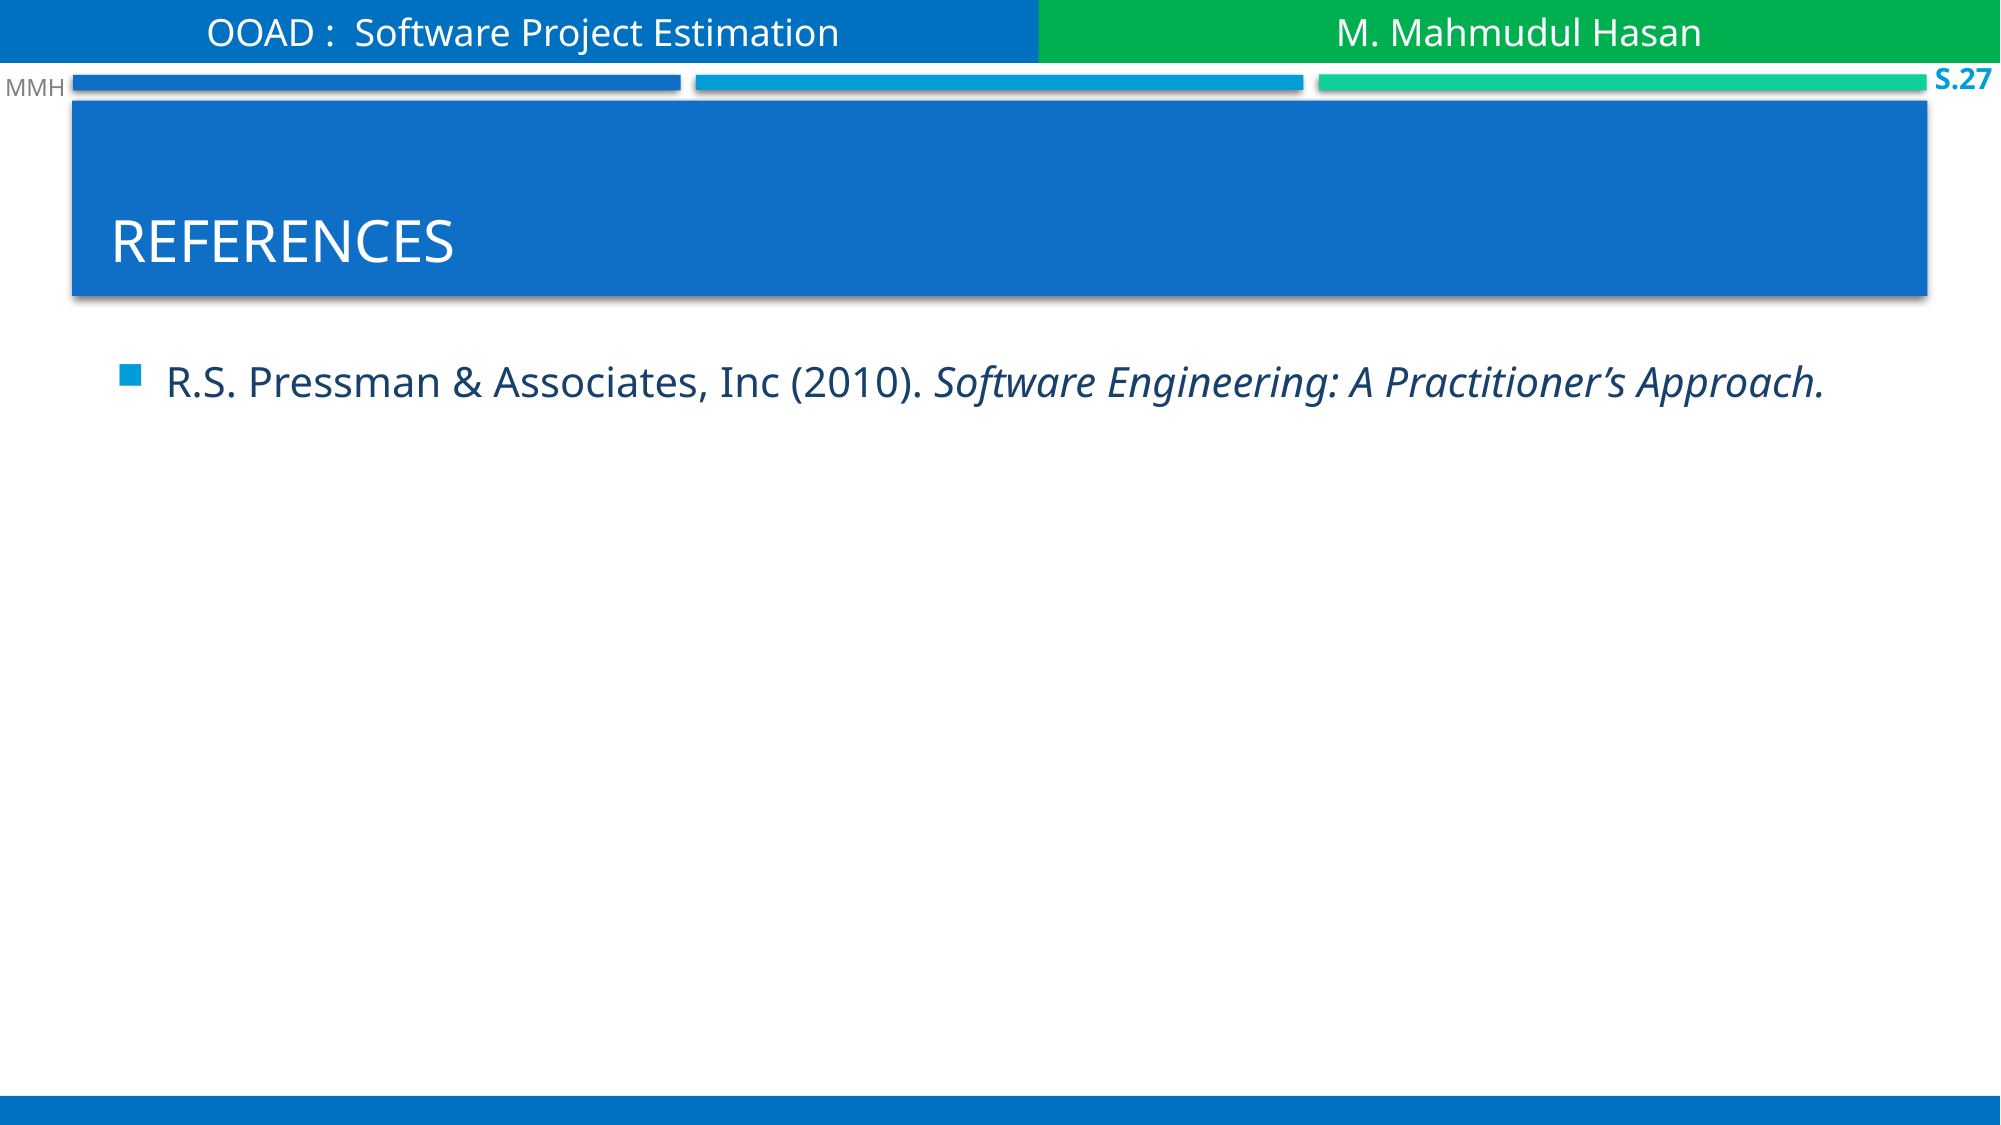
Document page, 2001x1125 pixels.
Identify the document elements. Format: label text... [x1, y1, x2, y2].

title references [95, 115, 1905, 282]
text_box OOAD : Software Project Estimation [0, 0, 1037, 65]
text_box [0, 1094, 2000, 1125]
text_box M. Mahmudul Hasan [1037, 0, 2000, 65]
list R.S. Pressman & Associates, Inc (2010). Software Engineering: A Practitioner’s Approach. [100, 323, 1910, 444]
text_box MMH [0, 65, 83, 110]
text_box S.27 [1920, 65, 2000, 103]
